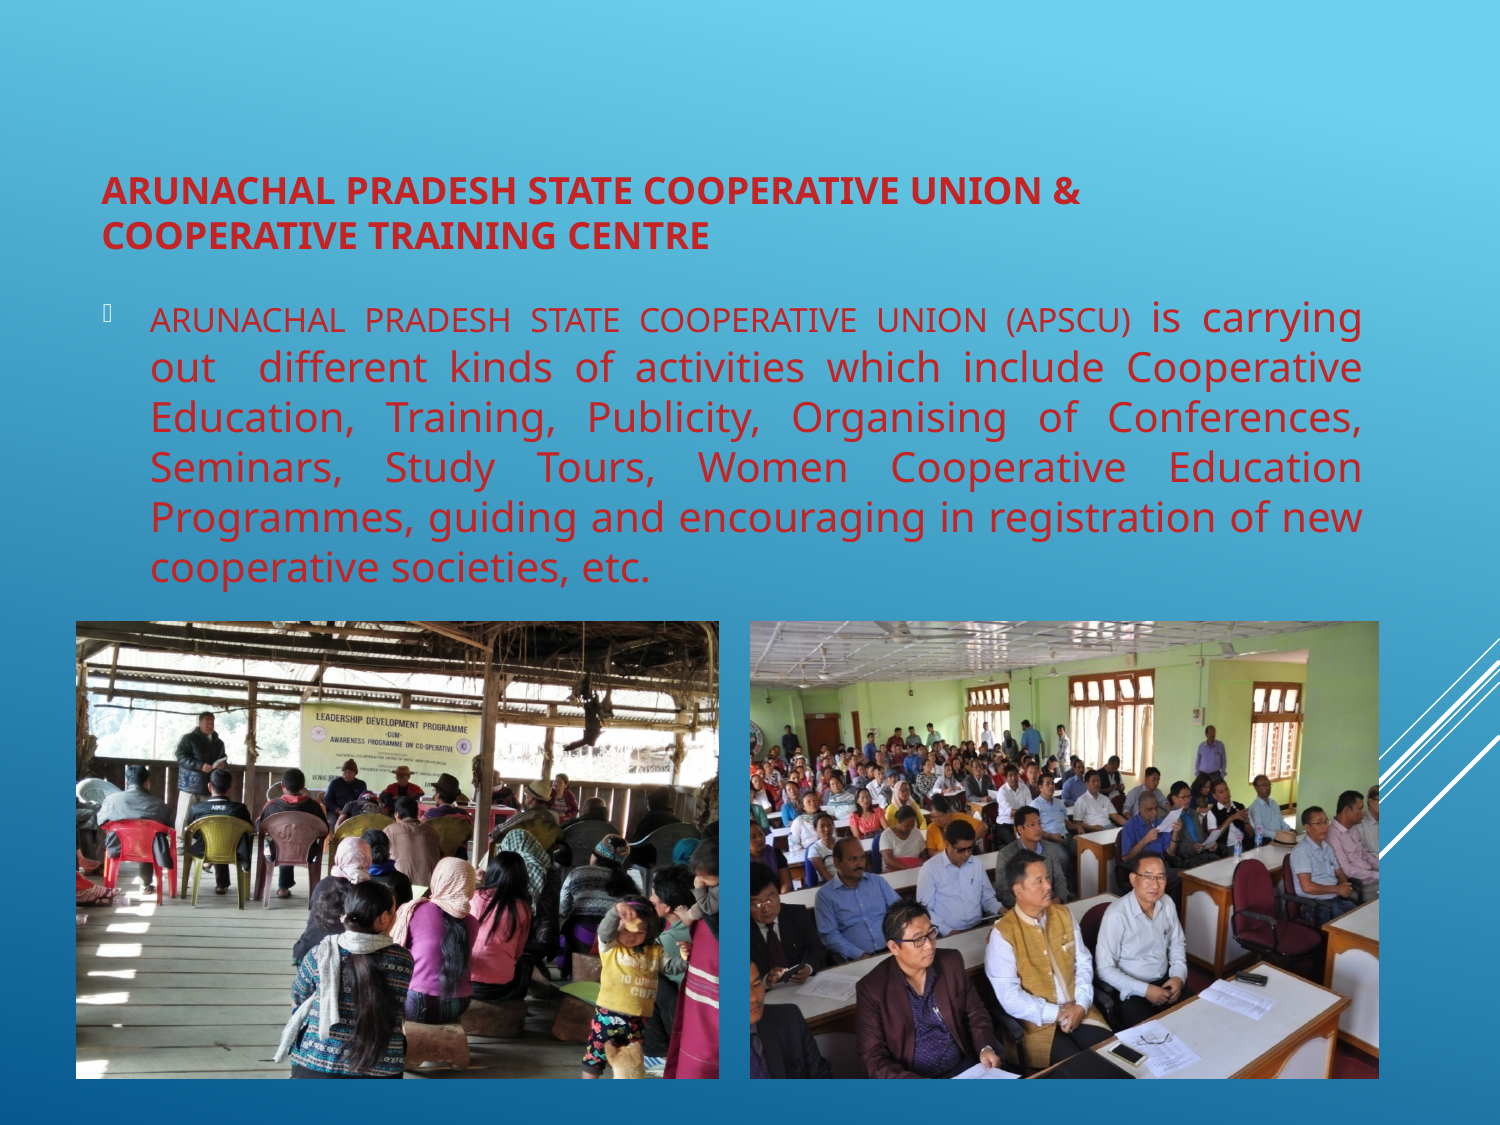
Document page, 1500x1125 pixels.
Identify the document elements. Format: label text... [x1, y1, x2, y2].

picture [749, 621, 1379, 1080]
picture [76, 621, 720, 1080]
title ARUNACHAL PRADESH STATE COOPERATIVE UNION & COOPERATIVE Training Centre [86, 87, 1162, 338]
list ARUNACHAL PRADESH STATE COOPERATIVE UNION (APSCU) is carrying out different kinds of activities which include Cooperative Education, Training, Publicity, Organising of Conferences, Seminars, Study Tours, Women Cooperative Education Programmes, guiding and encouraging in registration of new cooperative societies, etc. [87, 167, 1379, 786]
